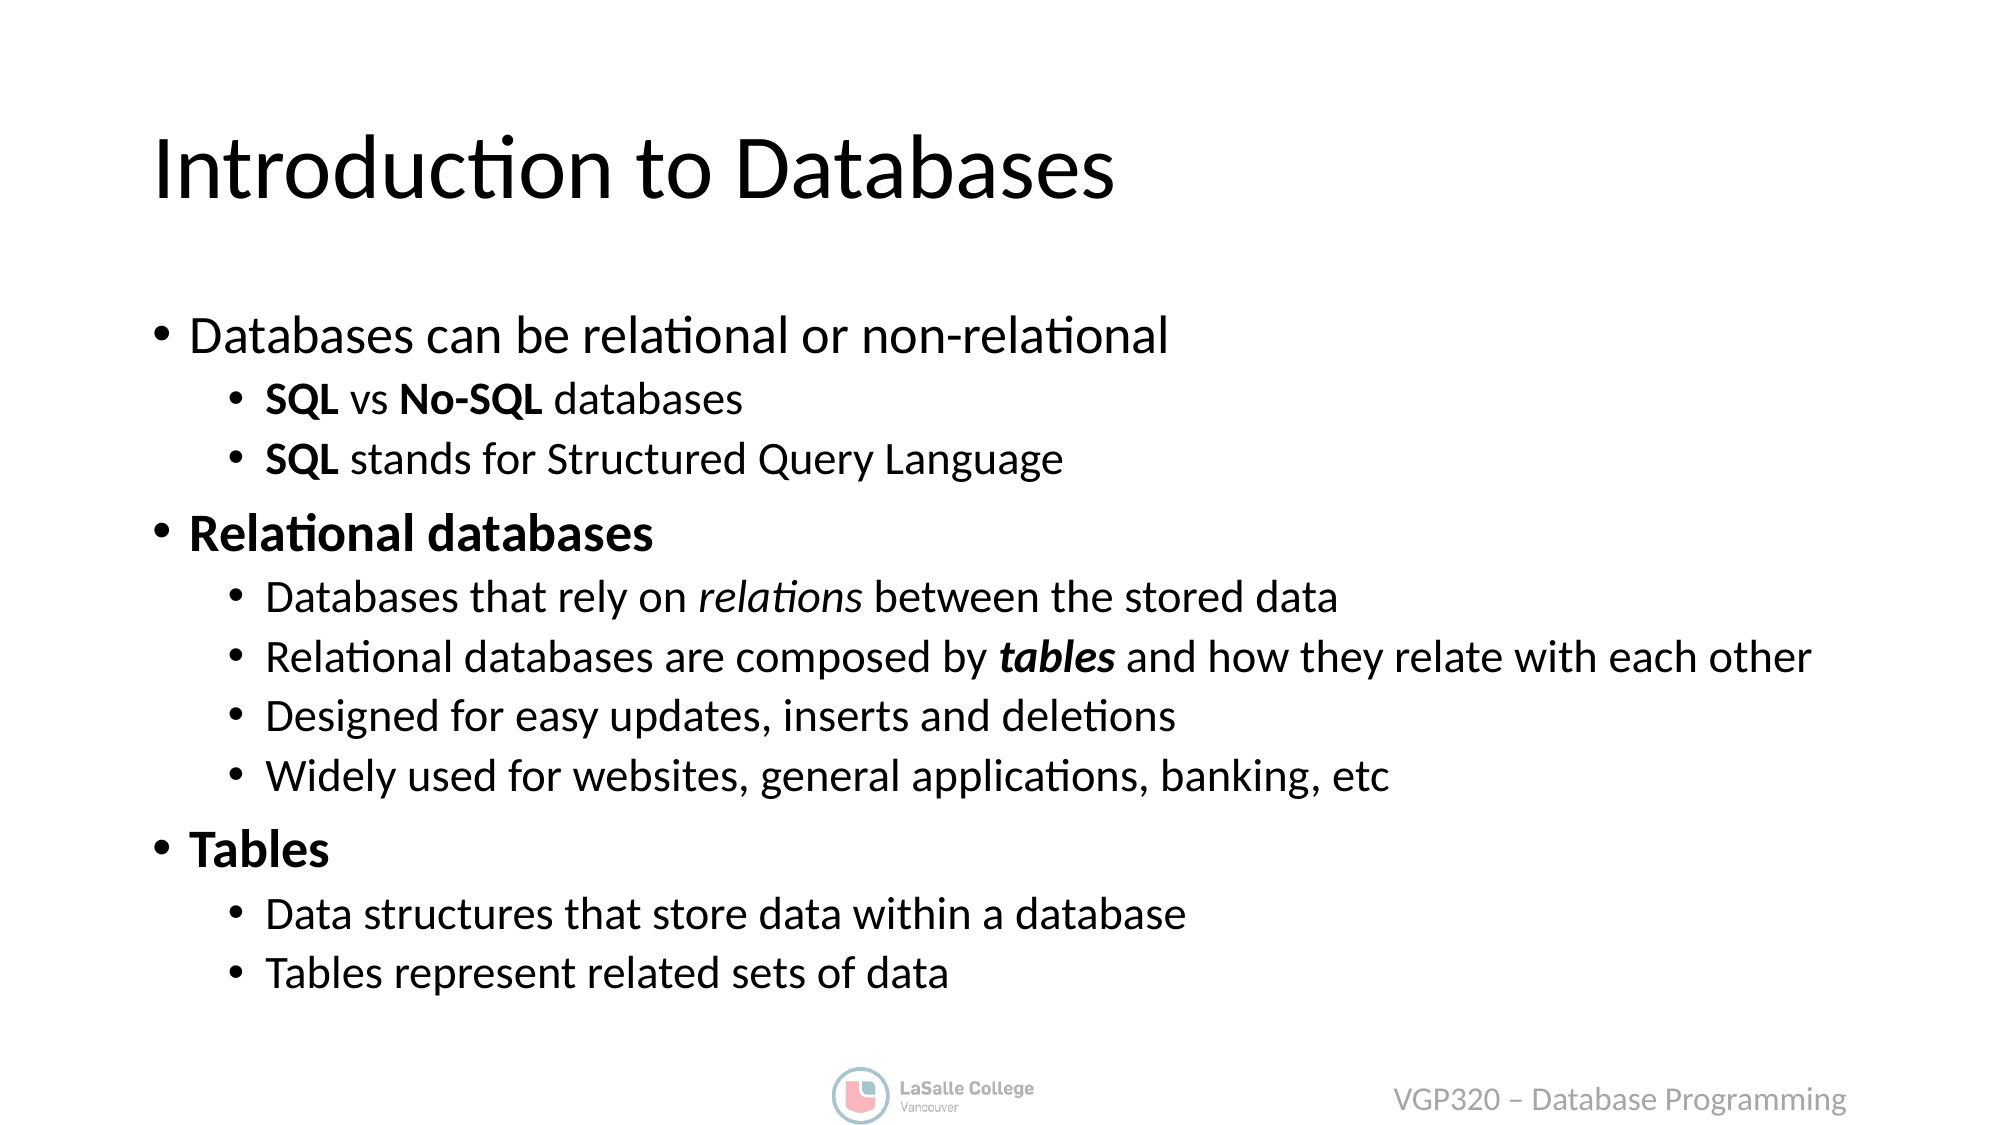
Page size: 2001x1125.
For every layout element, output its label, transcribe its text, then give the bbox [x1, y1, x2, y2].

list Databases can be relational or non-relational SQL vs No-SQL databases SQL stands for Structured Query Language Relational databases Databases that rely on relations between the stored data Relational databases are composed by tables and how they relate with each other Designed for easy updates, inserts and deletions Widely used for websites, general applications, banking, etc Tables Data structures that store data within a database Tables represent related sets of data [137, 299, 1863, 1014]
title Introduction to Databases [137, 59, 1863, 278]
